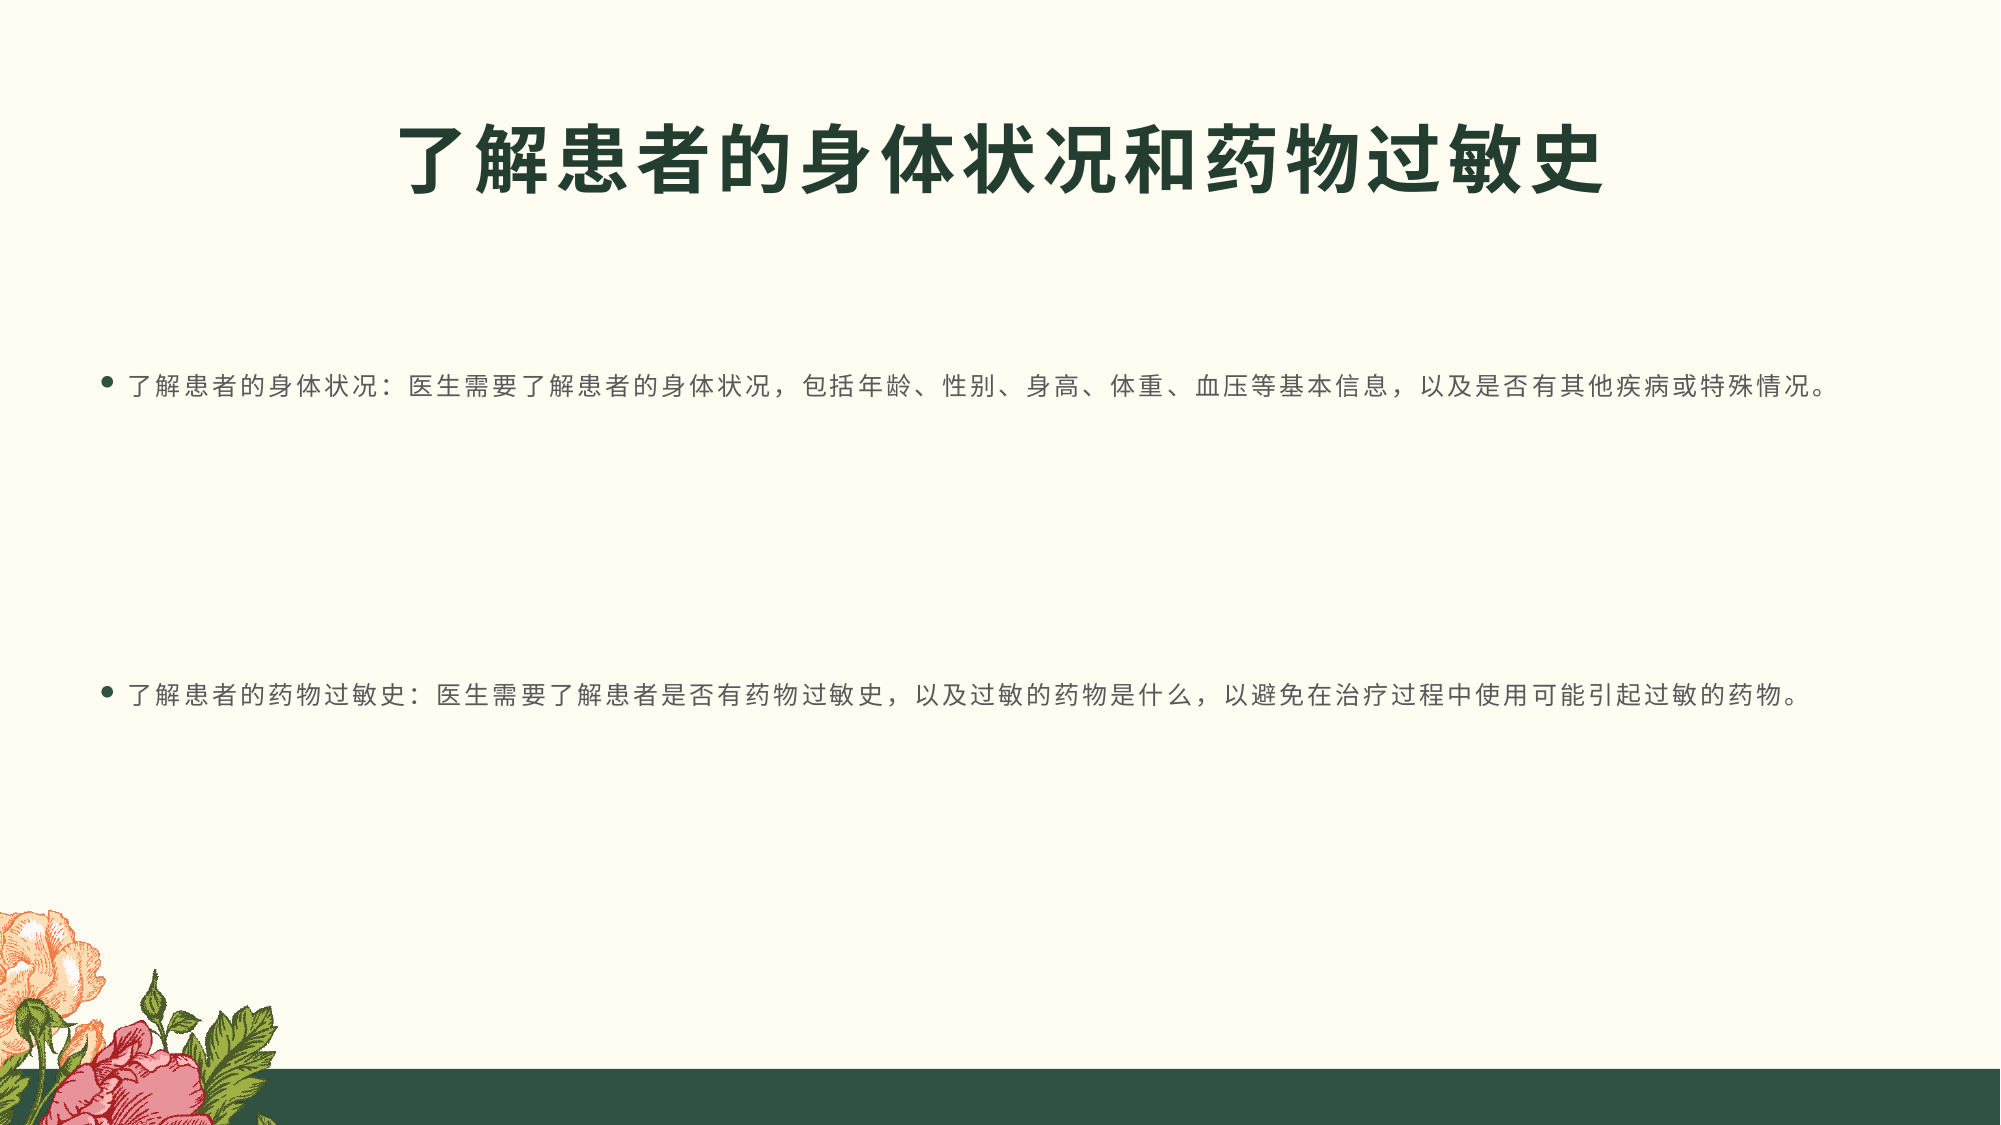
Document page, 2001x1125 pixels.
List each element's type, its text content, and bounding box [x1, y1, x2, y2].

picture [0, 885, 481, 1125]
title 了解患者的身体状况和药物过敏史 [99, 99, 1900, 216]
text_box 了解患者的身体状况：医生需要了解患者的身体状况，包括年龄、性别、身高、体重、血压等基本信息，以及是否有其他疾病或特殊情况。 [99, 361, 1900, 599]
text_box 了解患者的药物过敏史：医生需要了解患者是否有药物过敏史，以及过敏的药物是什么，以避免在治疗过程中使用可能引起过敏的药物。 [99, 670, 1900, 909]
